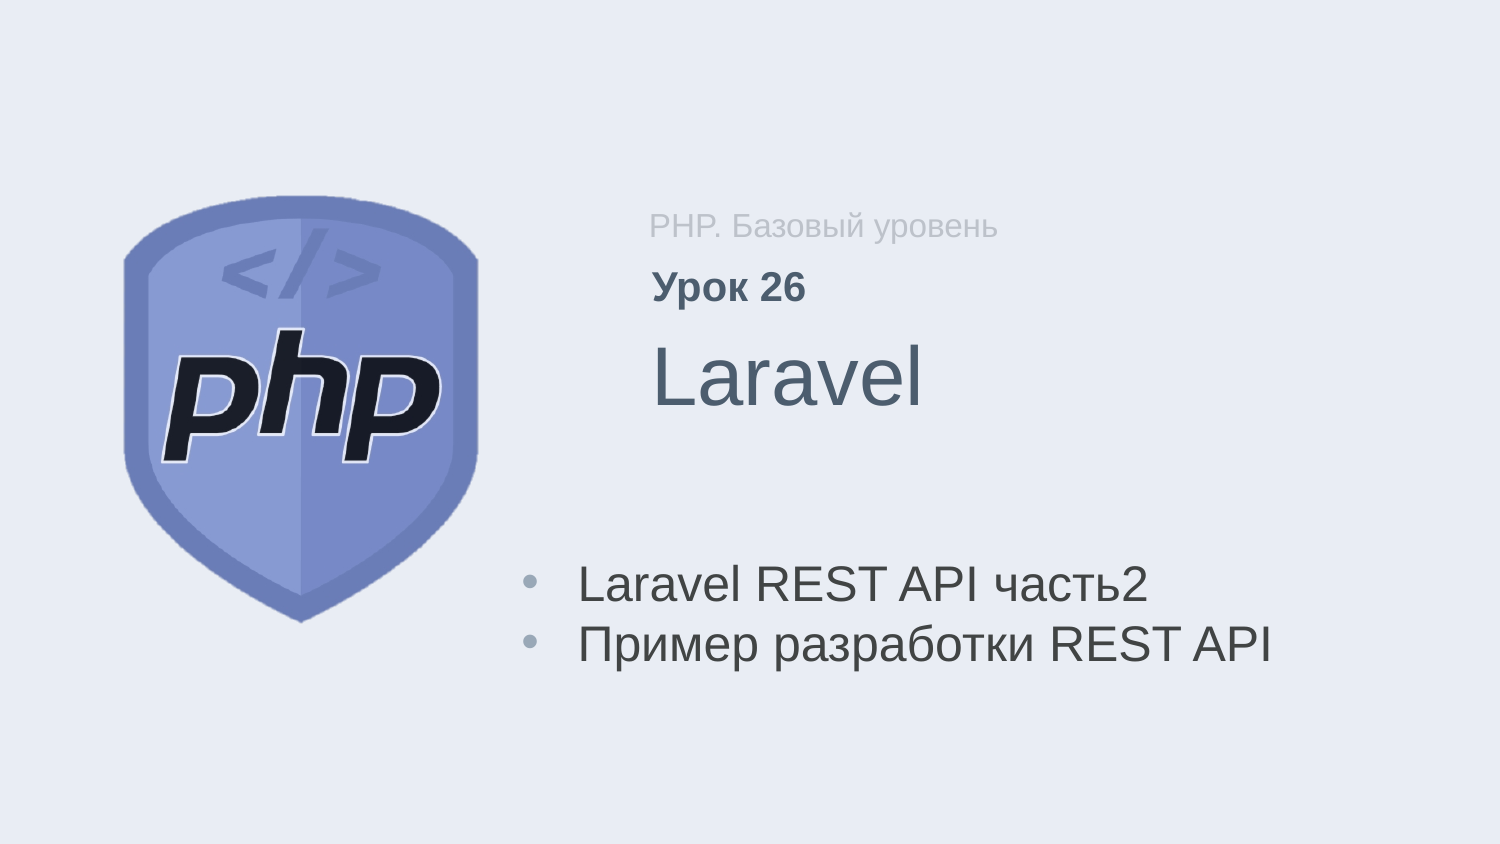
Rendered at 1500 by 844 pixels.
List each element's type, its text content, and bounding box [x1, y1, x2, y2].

text_box Laravel [647, 317, 1266, 469]
title PHP. Базовый уровень [644, 200, 1225, 247]
list Урок 26 [647, 251, 1184, 315]
text_box Laravel REST API часть2 Пример разработки REST API [513, 469, 1449, 753]
picture [52, 161, 540, 655]
